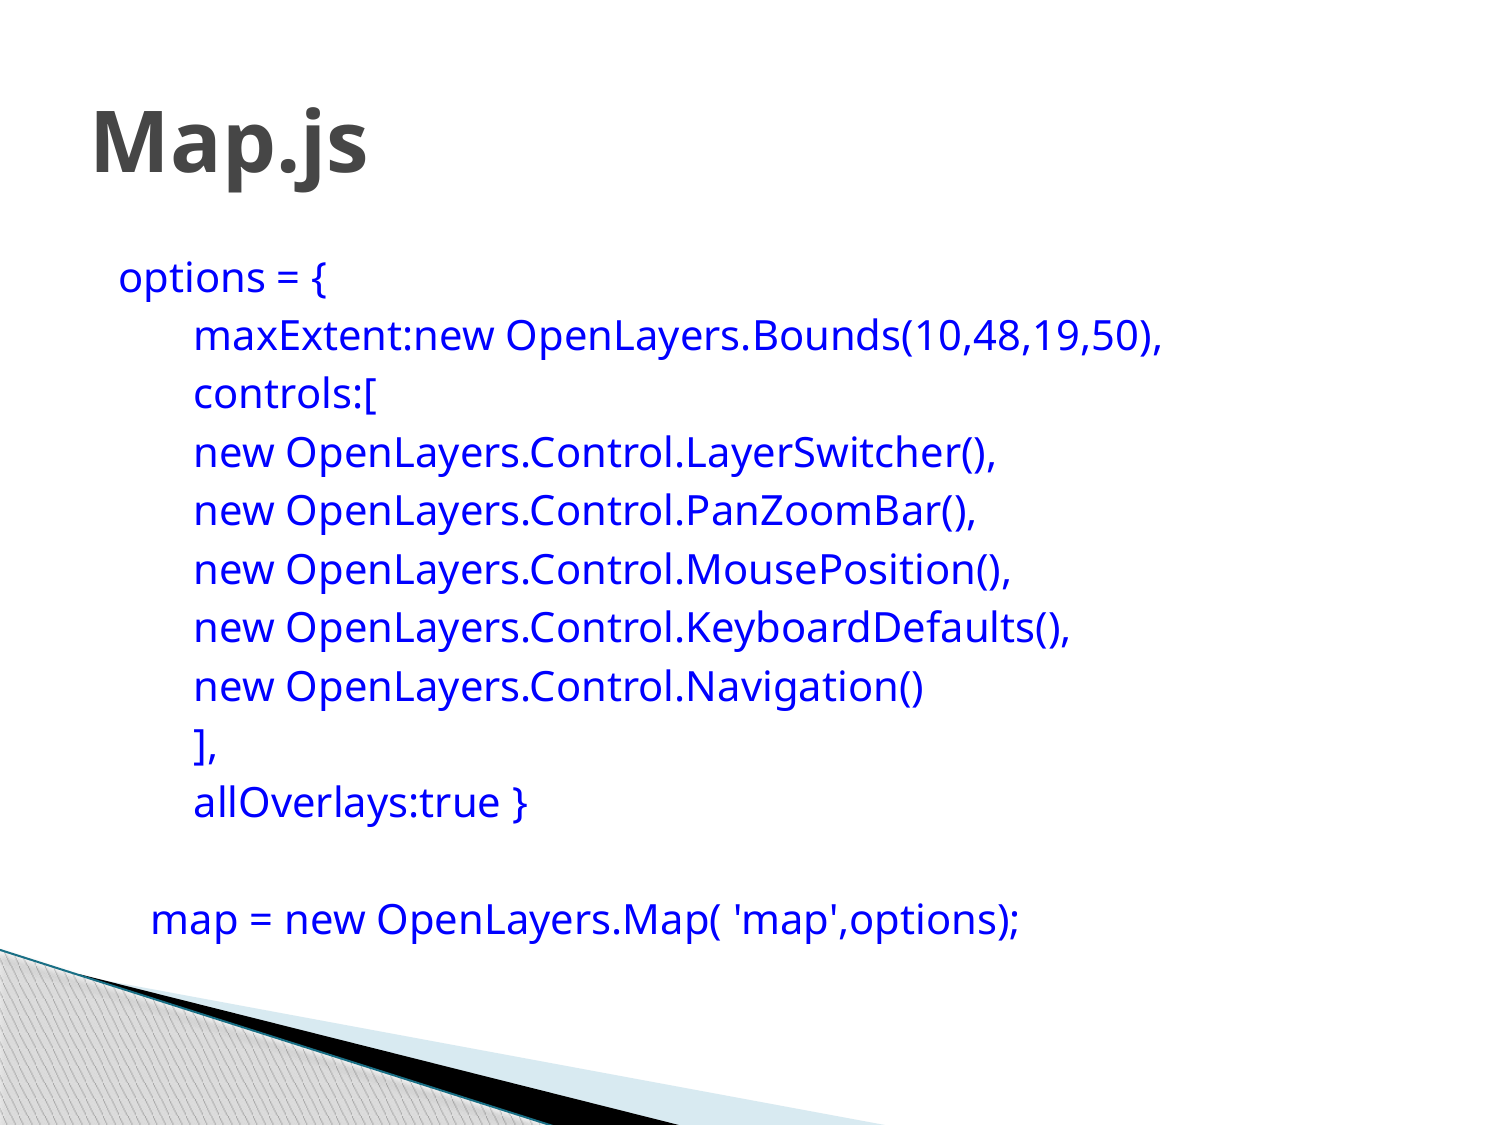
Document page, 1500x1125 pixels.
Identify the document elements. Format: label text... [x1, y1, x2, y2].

title Map.js [75, 45, 1425, 233]
list options = { maxExtent:new OpenLayers.Bounds(10,48,19,50), controls:[ new OpenLayers.Control.LayerSwitcher(), new OpenLayers.Control.PanZoomBar(), new OpenLayers.Control.MousePosition(), new OpenLayers.Control.KeyboardDefaults(), new OpenLayers.Control.Navigation() ], allOverlays:true } map = new OpenLayers.Map( 'map',options); [75, 243, 1425, 986]
